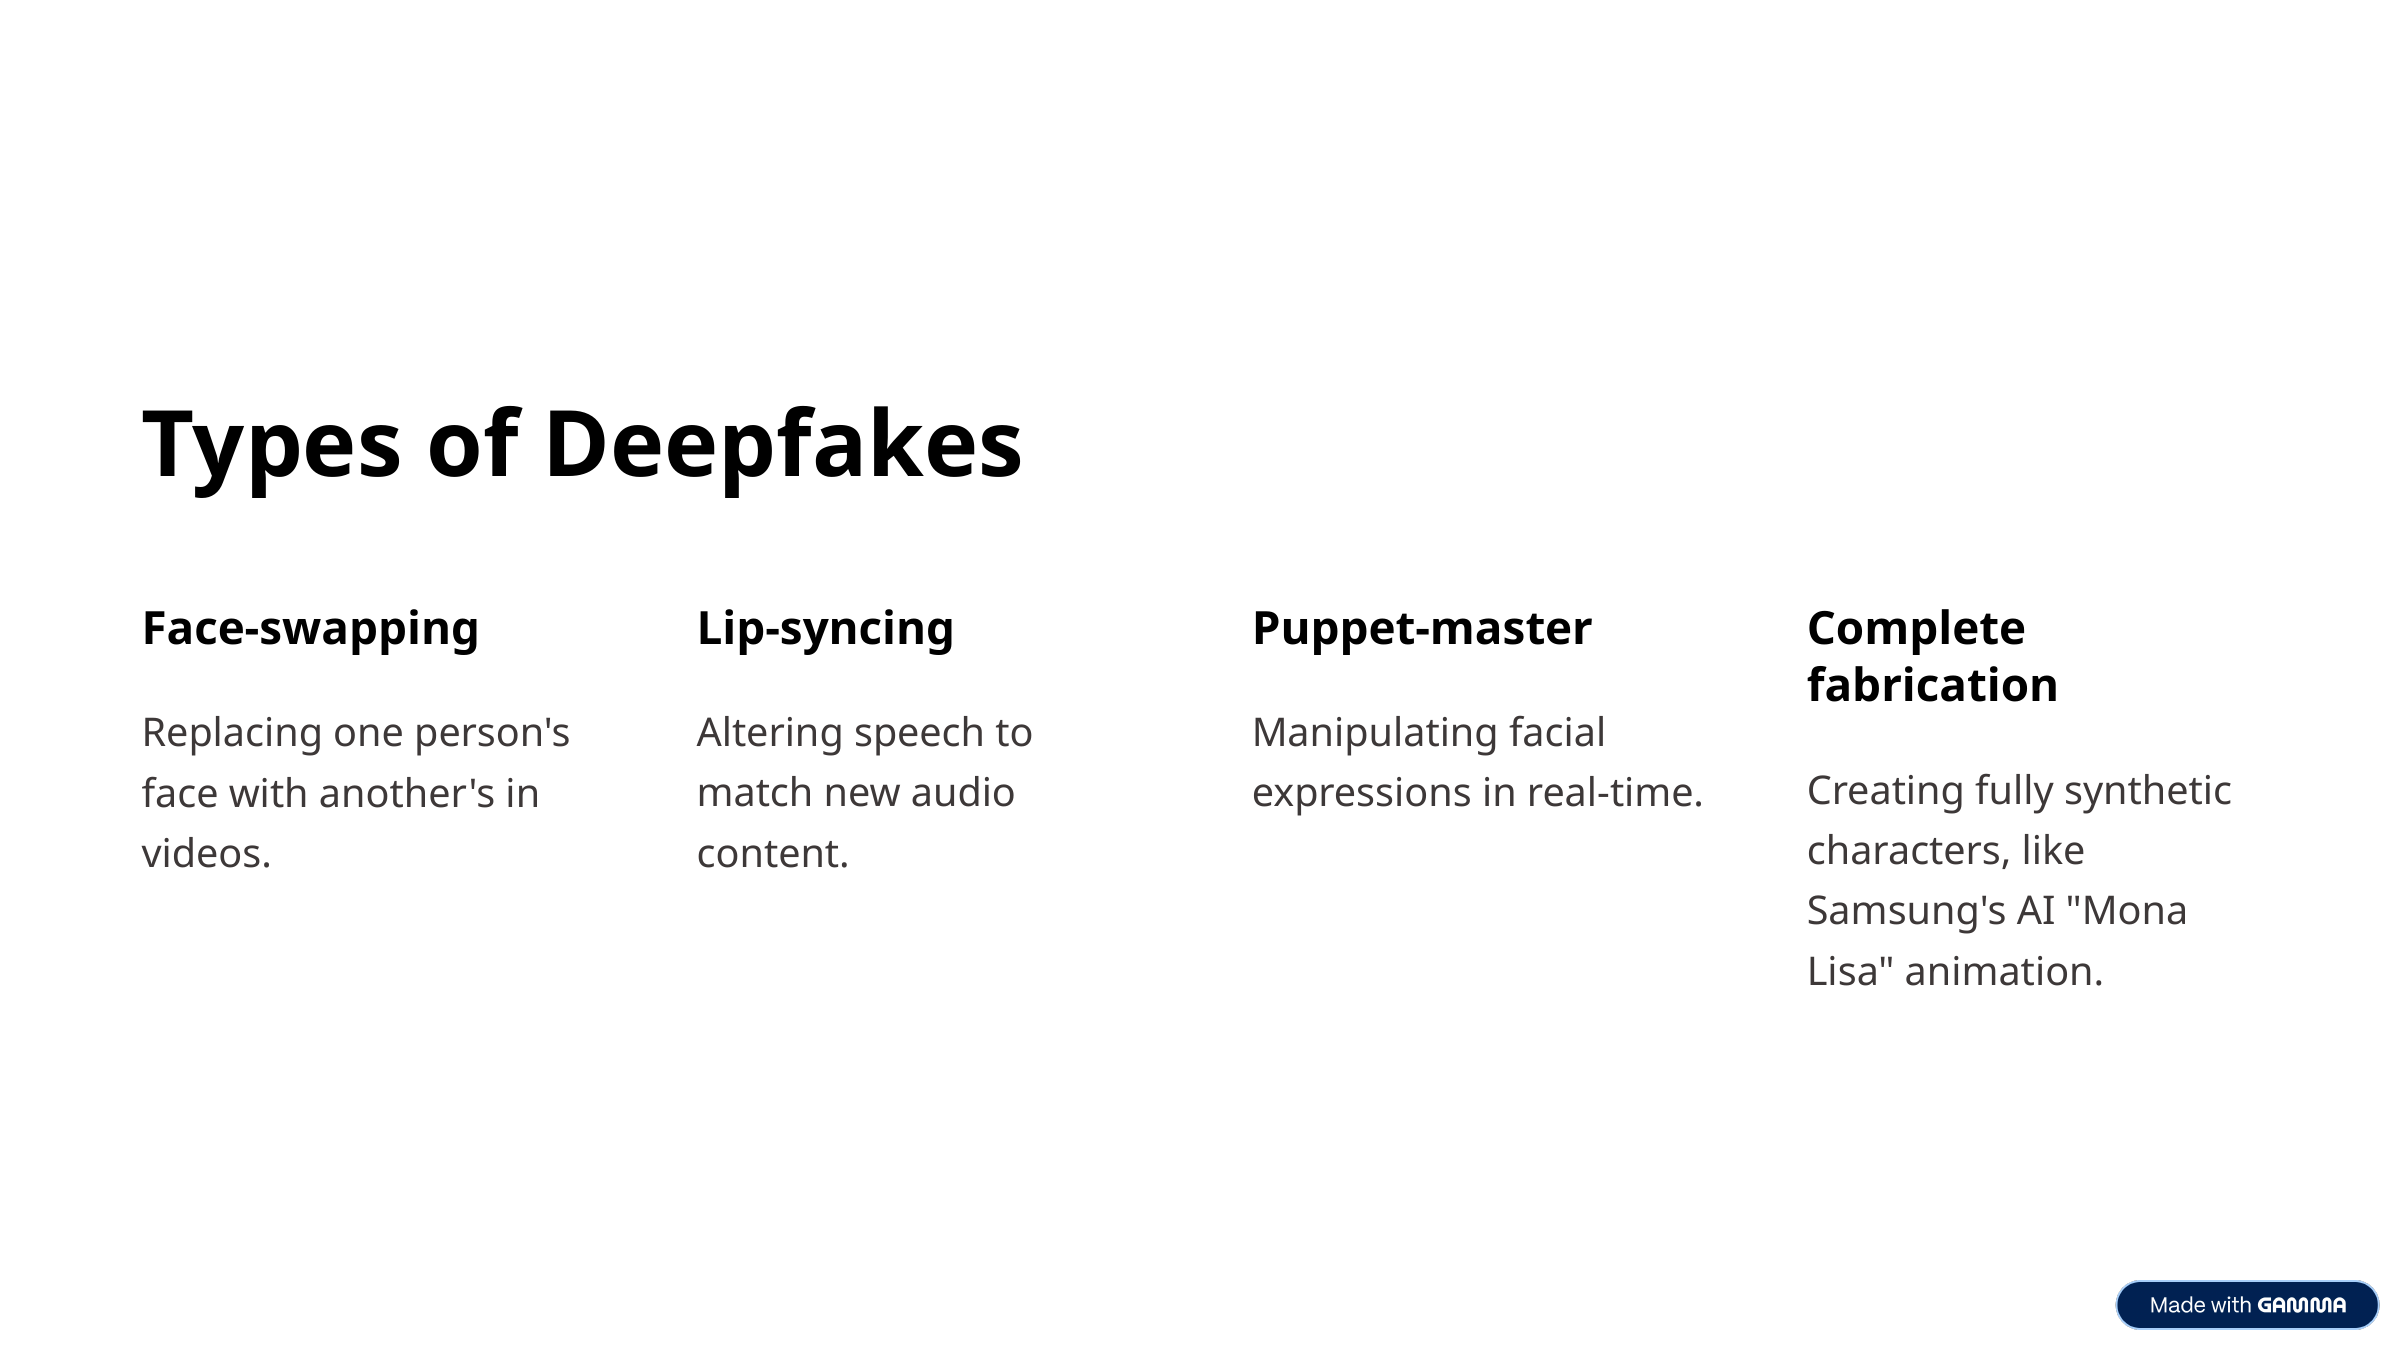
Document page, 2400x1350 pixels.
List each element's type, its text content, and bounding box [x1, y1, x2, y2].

text_box Complete fabrication [1806, 595, 2262, 711]
text_box Replacing one person's face with another's in videos. [141, 694, 597, 877]
text_box Lip-syncing [696, 595, 1152, 654]
text_box Face-swapping [141, 595, 597, 654]
text_box Types of Deepfakes [141, 379, 1084, 495]
text_box Creating fully synthetic characters, like Samsung's AI "Mona Lisa" animation. [1806, 751, 2262, 934]
picture [2106, 1271, 2389, 1339]
text_box Manipulating facial expressions in real-time. [1251, 694, 1707, 816]
text_box Altering speech to match new audio content. [696, 694, 1152, 816]
text_box Puppet-master [1251, 595, 1707, 654]
